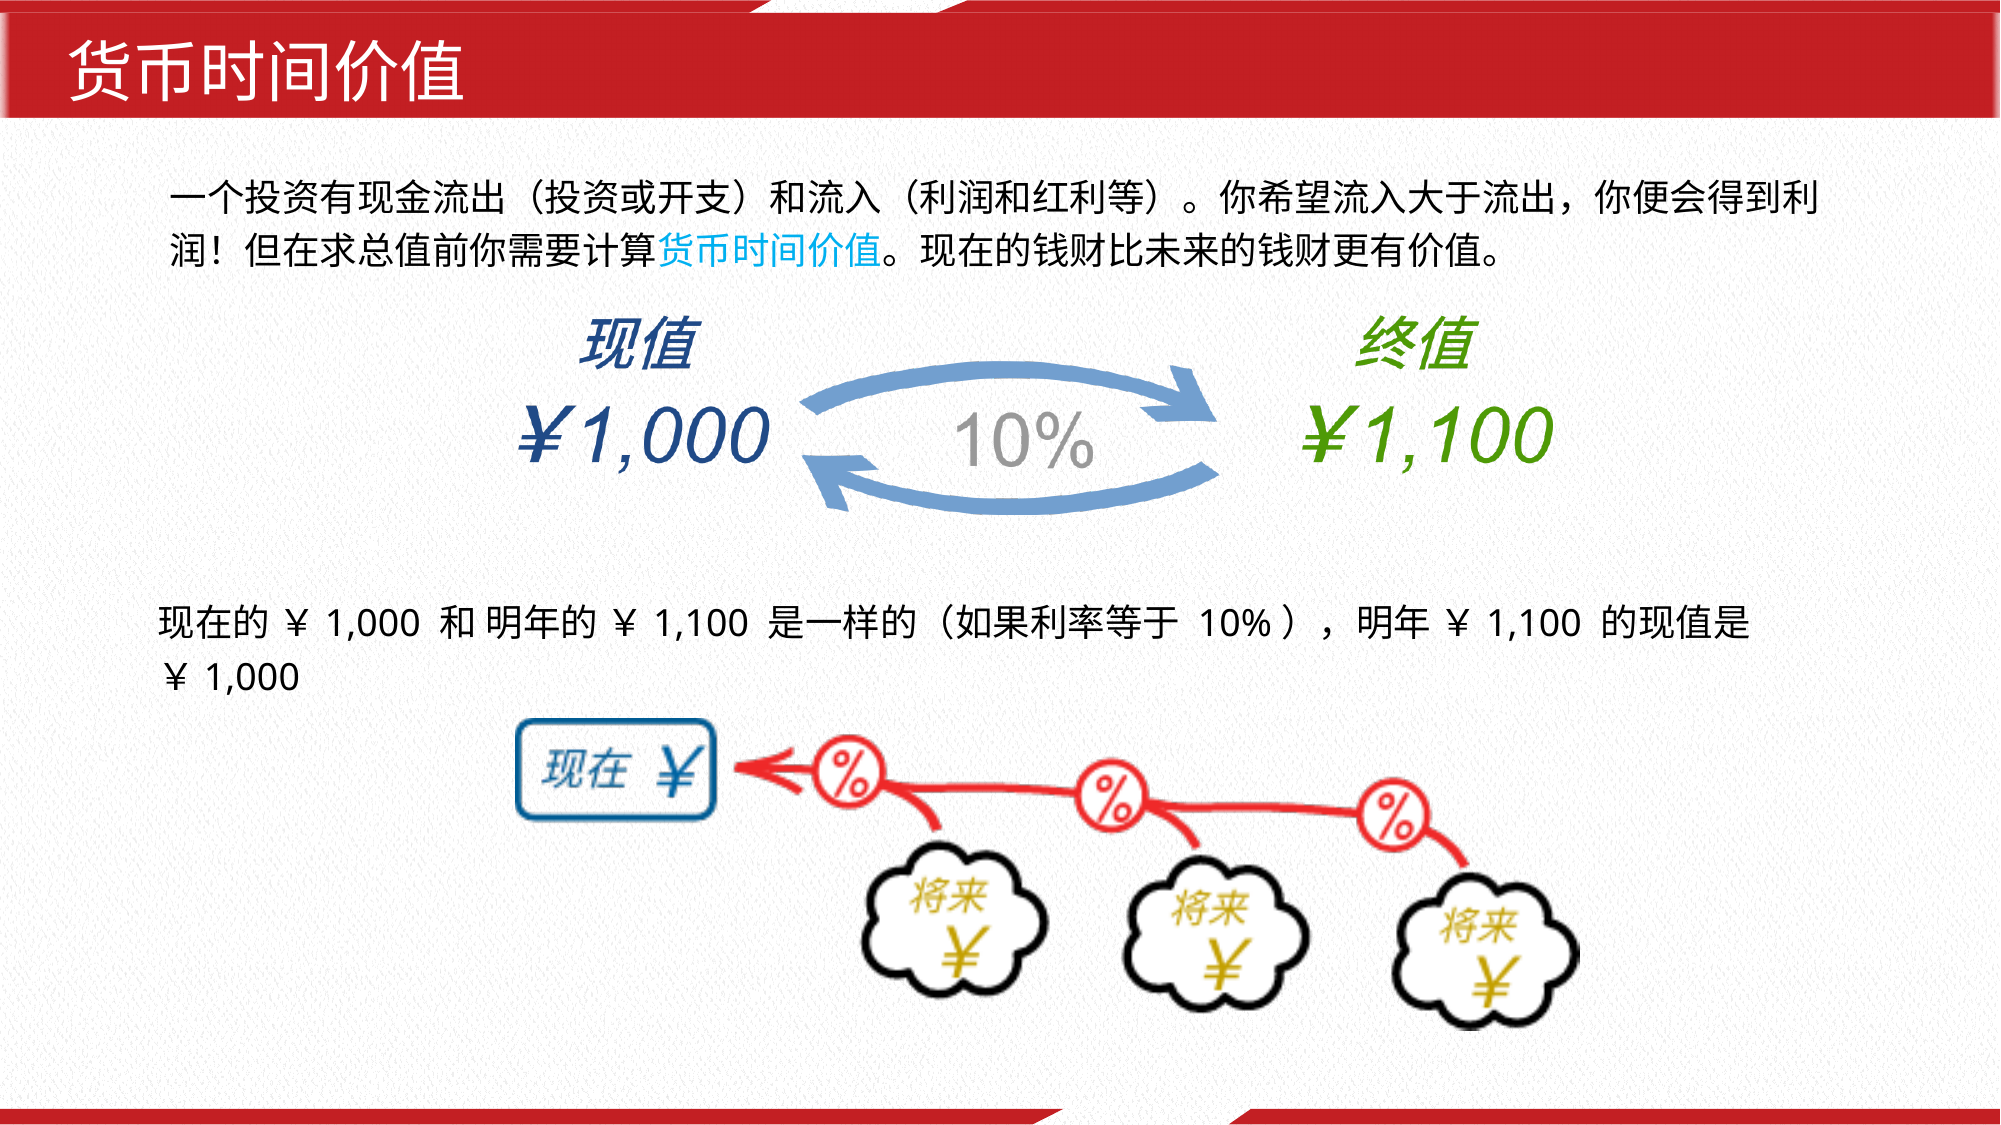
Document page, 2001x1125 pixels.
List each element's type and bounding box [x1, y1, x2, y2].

picture [438, 312, 1580, 515]
text_box [0, 118, 2000, 1125]
picture [515, 718, 1580, 1031]
text_box [0, 0, 2000, 12]
picture [0, 12, 2000, 118]
